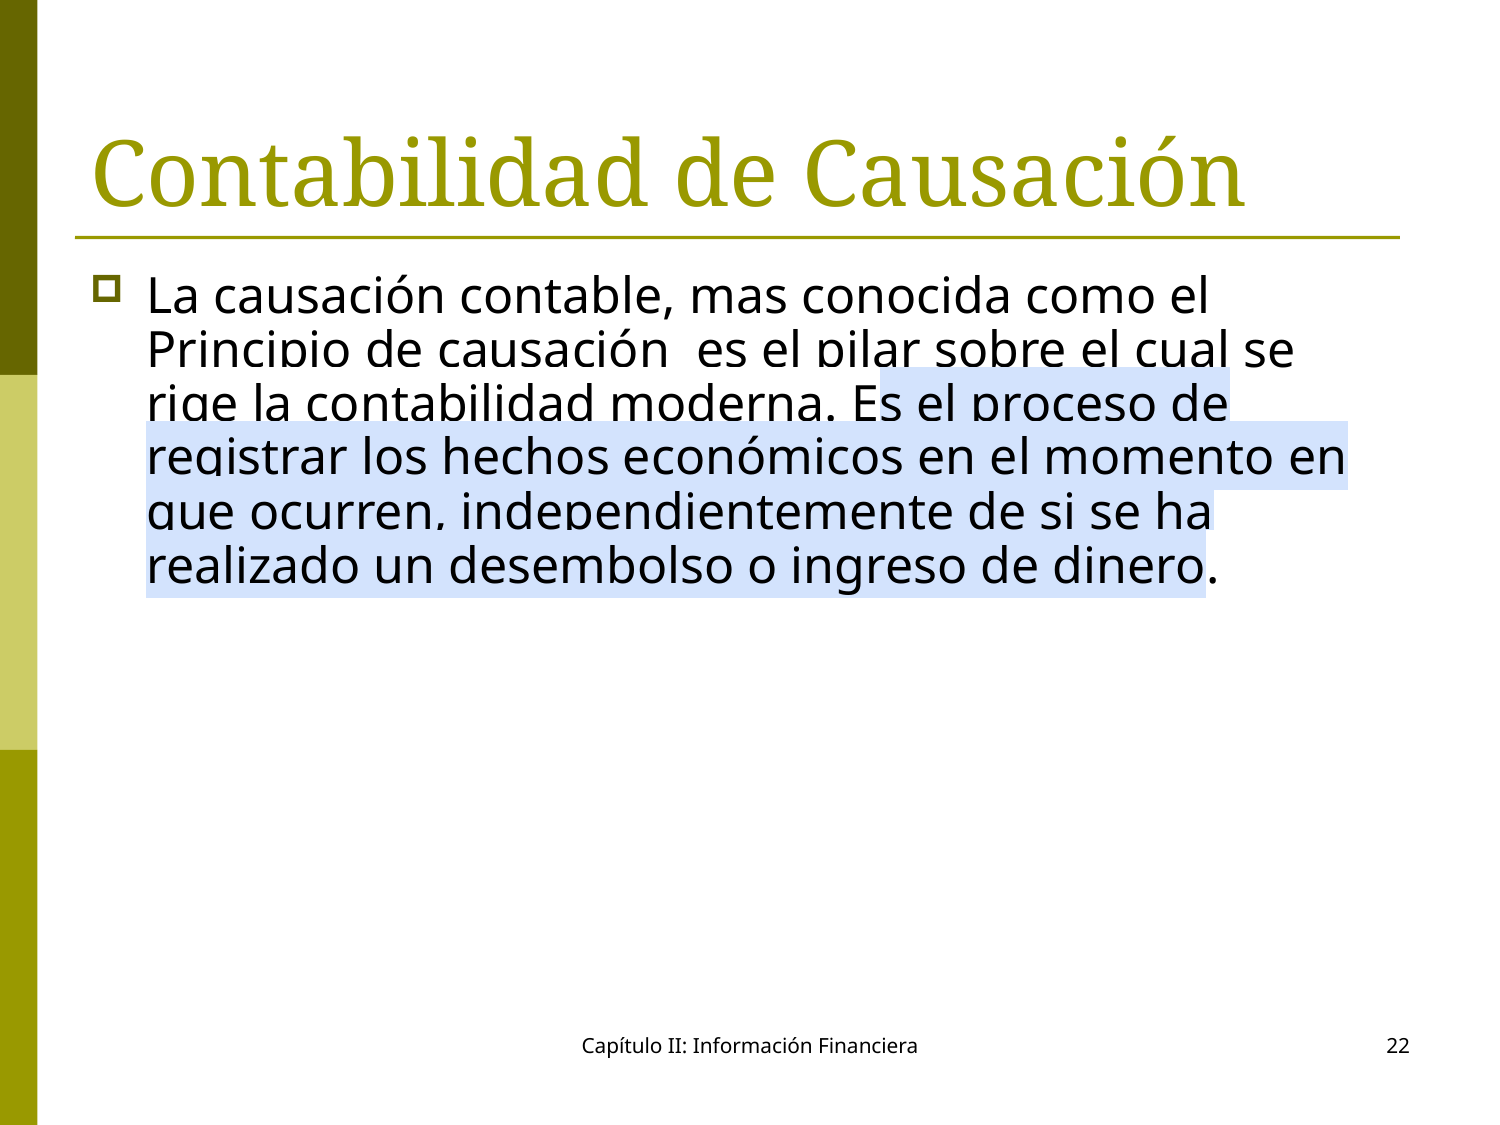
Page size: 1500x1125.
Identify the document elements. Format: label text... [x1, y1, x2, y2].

slide_number 22 [1074, 1024, 1426, 1101]
title Contabilidad de Causación [74, 45, 1426, 233]
footer Capítulo II: Información Financiera [512, 1024, 988, 1101]
text_box La causación contable, mas conocida como el Principio de causación es el pilar sobre el cual se rige la contabilidad moderna. Es el proceso de registrar los hechos económicos en el momento en que ocurren, independientemente de si se ha realizado un desembolso o ingreso de dinero. [75, 262, 1412, 1006]
